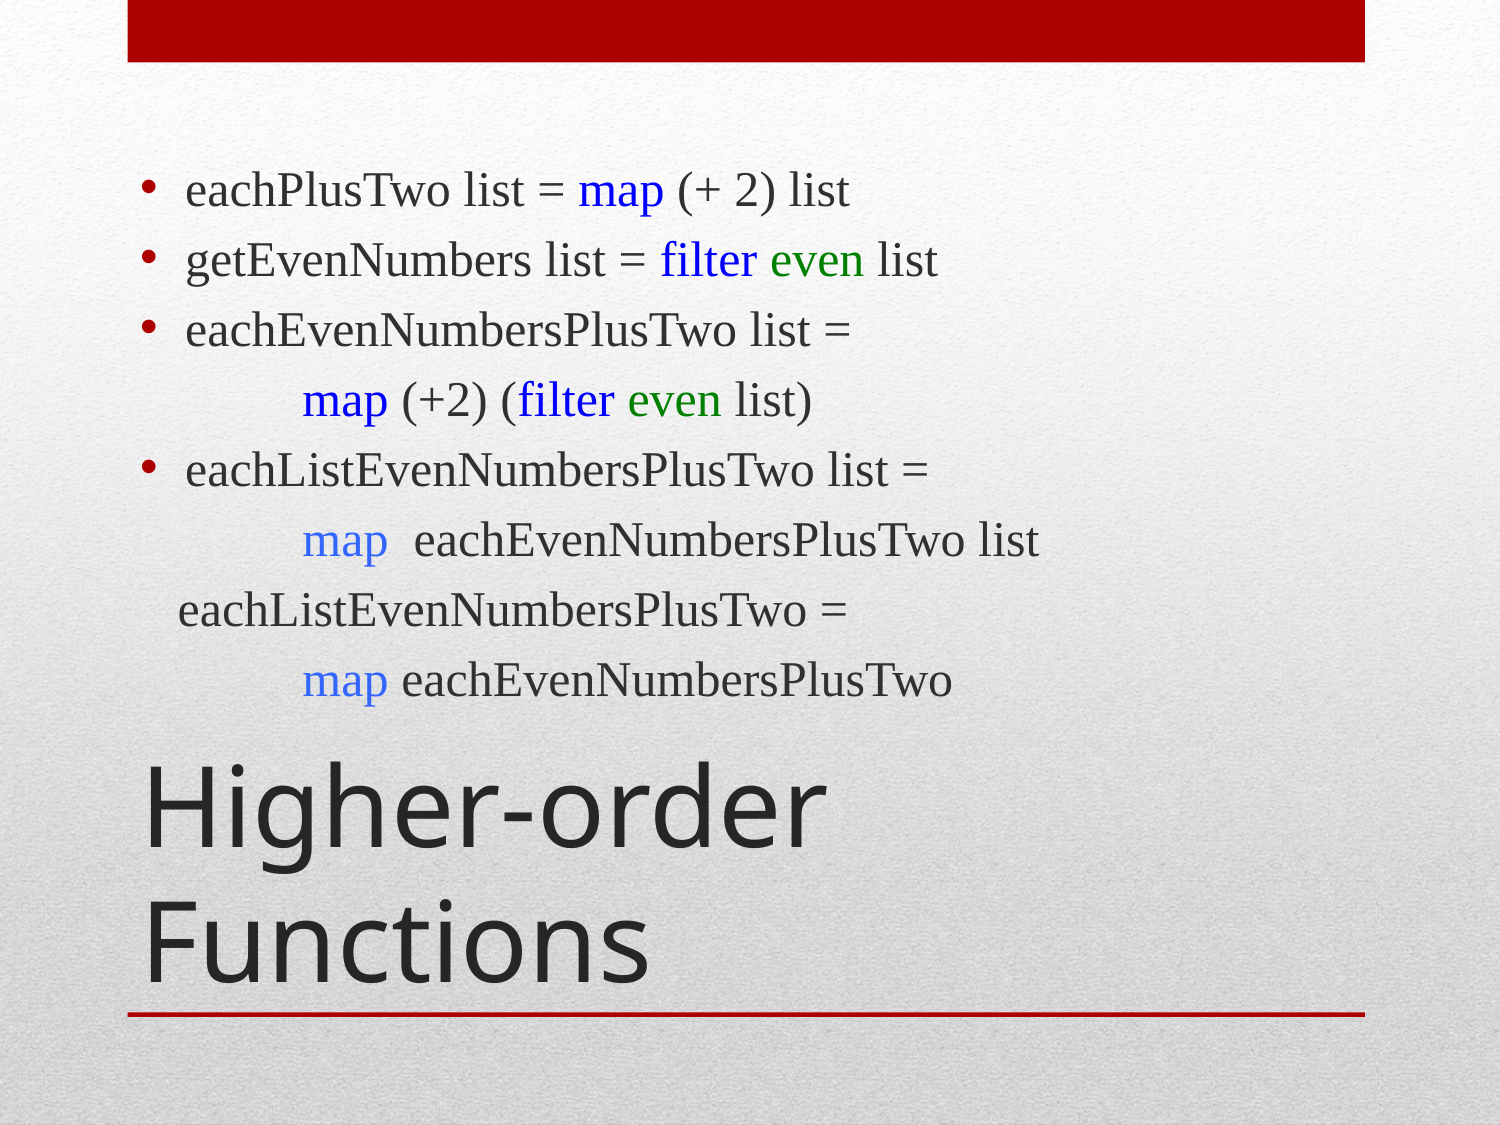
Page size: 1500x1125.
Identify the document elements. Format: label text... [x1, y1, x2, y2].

list eachPlusTwo list = map (+ 2) list getEvenNumbers list = filter even list eachEvenNumbersPlusTwo list = map (+2) (filter even list) eachListEvenNumbersPlusTwo list = map eachEvenNumbersPlusTwo list eachListEvenNumbersPlusTwo = map eachEvenNumbersPlusTwo [125, 112, 1363, 750]
title Higher-order Functions [125, 750, 1238, 1013]
